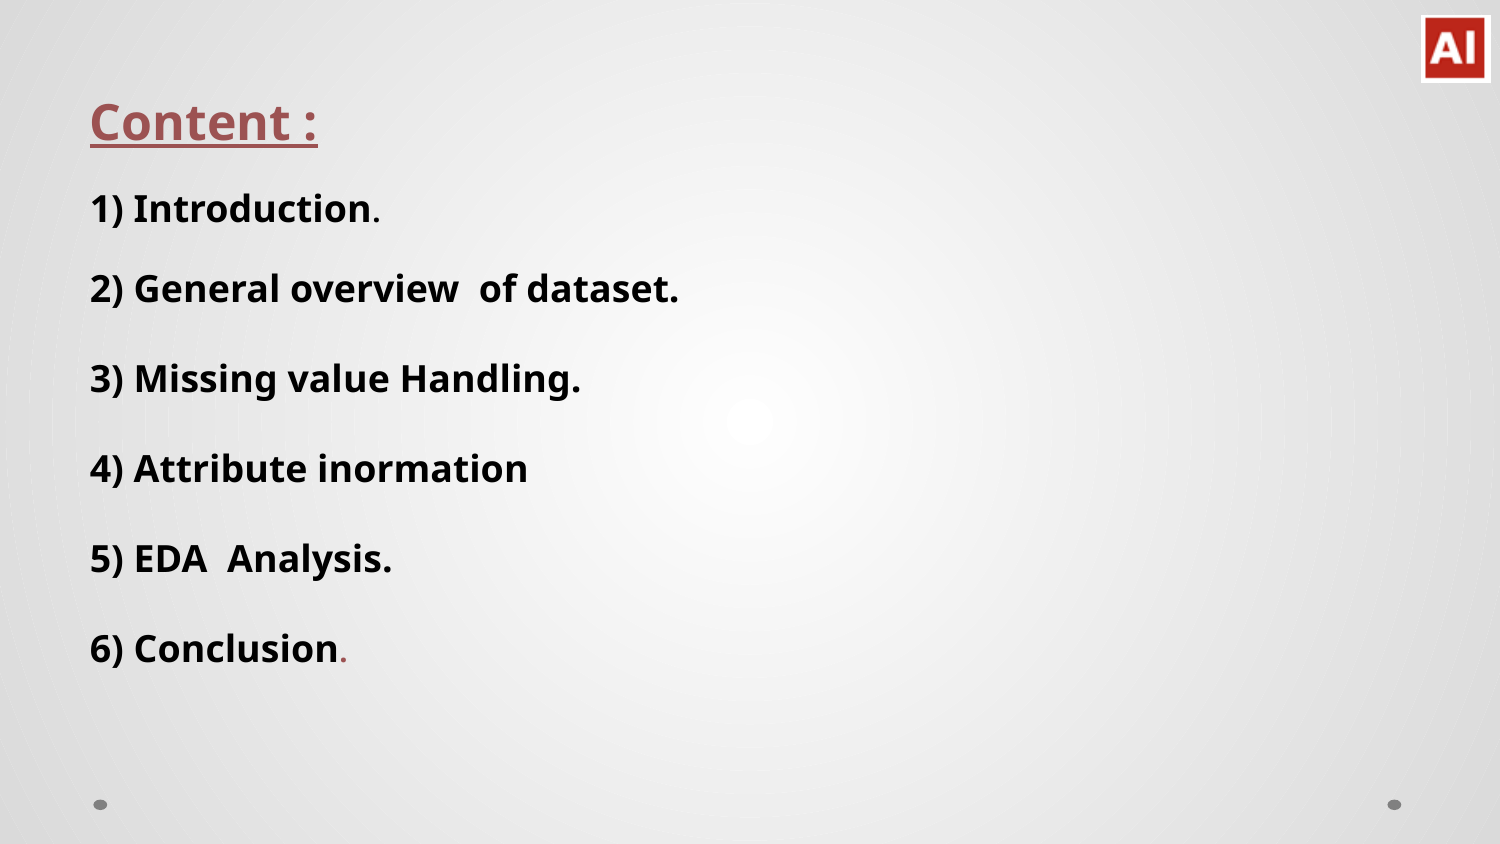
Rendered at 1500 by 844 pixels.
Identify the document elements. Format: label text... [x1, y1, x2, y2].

text_box Content : 1) Introduction. 2) General overview of dataset. 3) Missing value Handling. 4) Attribute inormation 5) EDA Analysis. 6) Conclusion. [74, 82, 825, 678]
picture [1421, 15, 1491, 84]
title [51, 83, 1449, 705]
